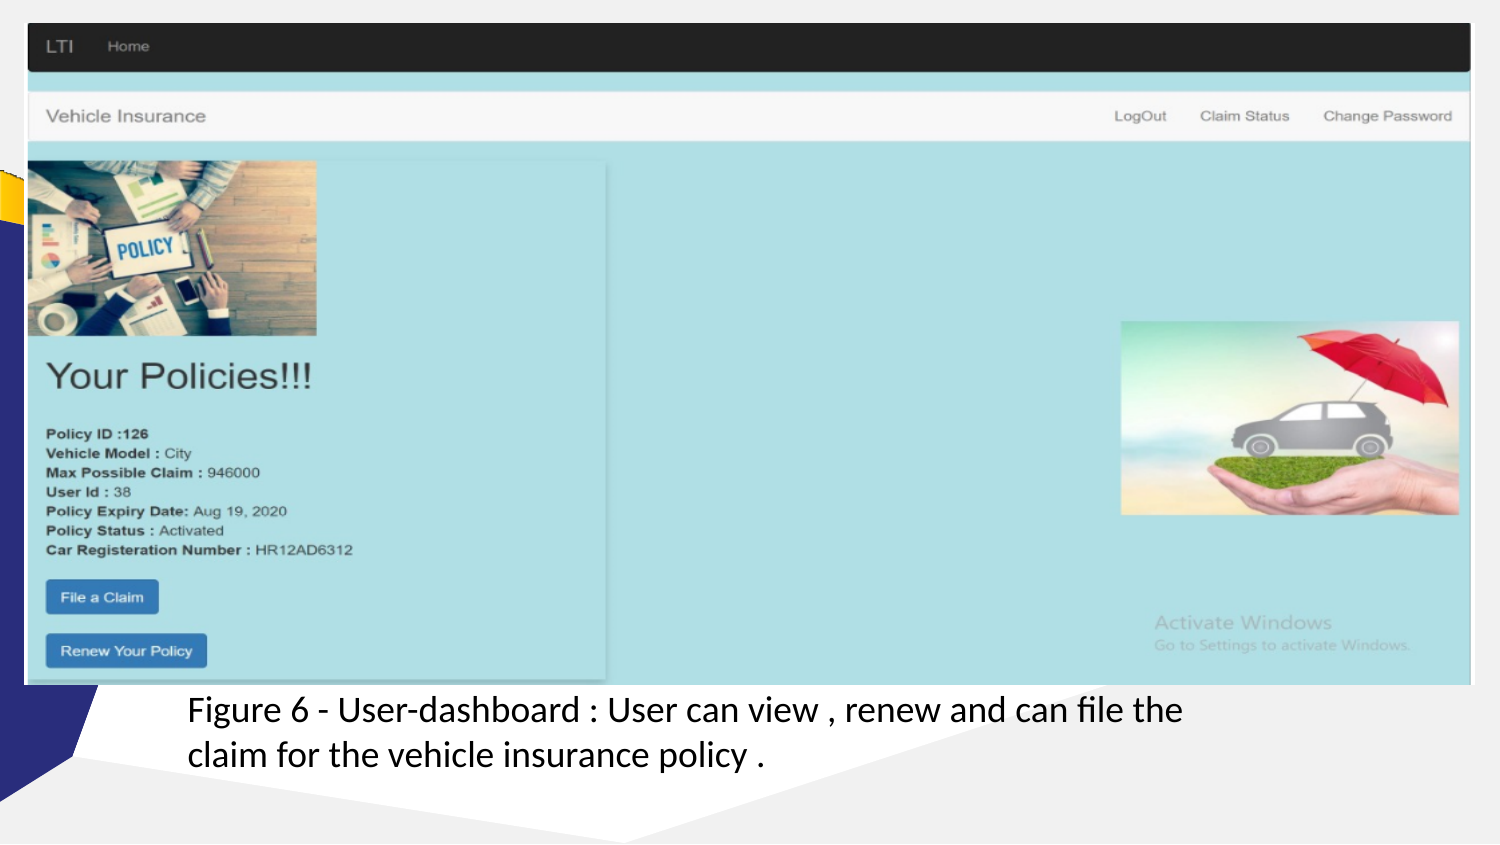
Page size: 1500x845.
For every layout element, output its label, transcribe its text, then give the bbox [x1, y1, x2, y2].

picture [0, 23, 1476, 686]
subtitle Figure 6 - User-dashboard : User can view , renew and can file the claim for the vehicle insurance policy . [187, 694, 1238, 776]
